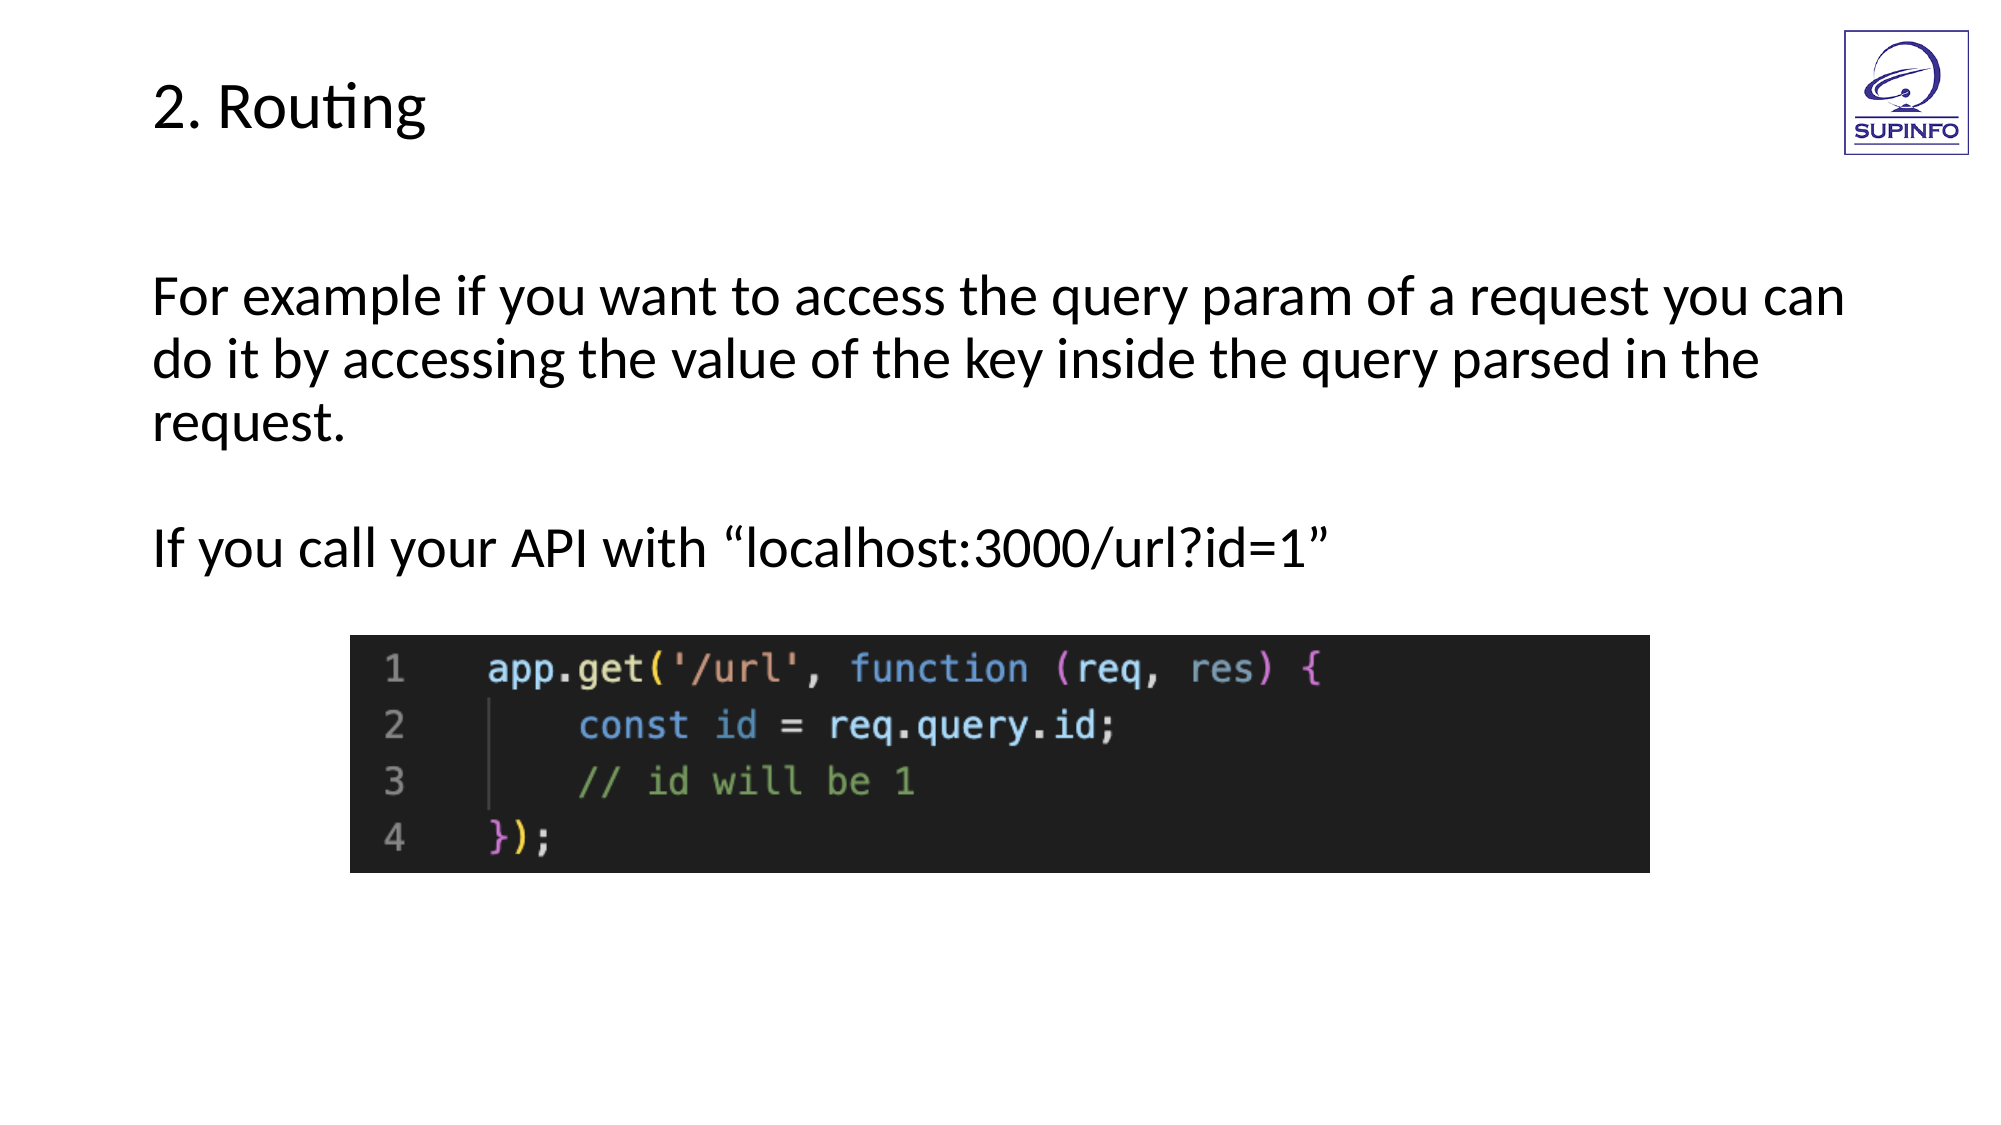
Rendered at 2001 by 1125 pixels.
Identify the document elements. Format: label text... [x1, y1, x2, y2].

picture [1844, 30, 1969, 155]
list 2. Routing [137, 63, 1862, 157]
picture [349, 634, 1651, 873]
list For example if you want to access the query param of a request you can do it by accessing the value of the key inside the query parsed in the request. If you call your API with “localhost:3000/url?id=1” [137, 257, 1863, 1014]
